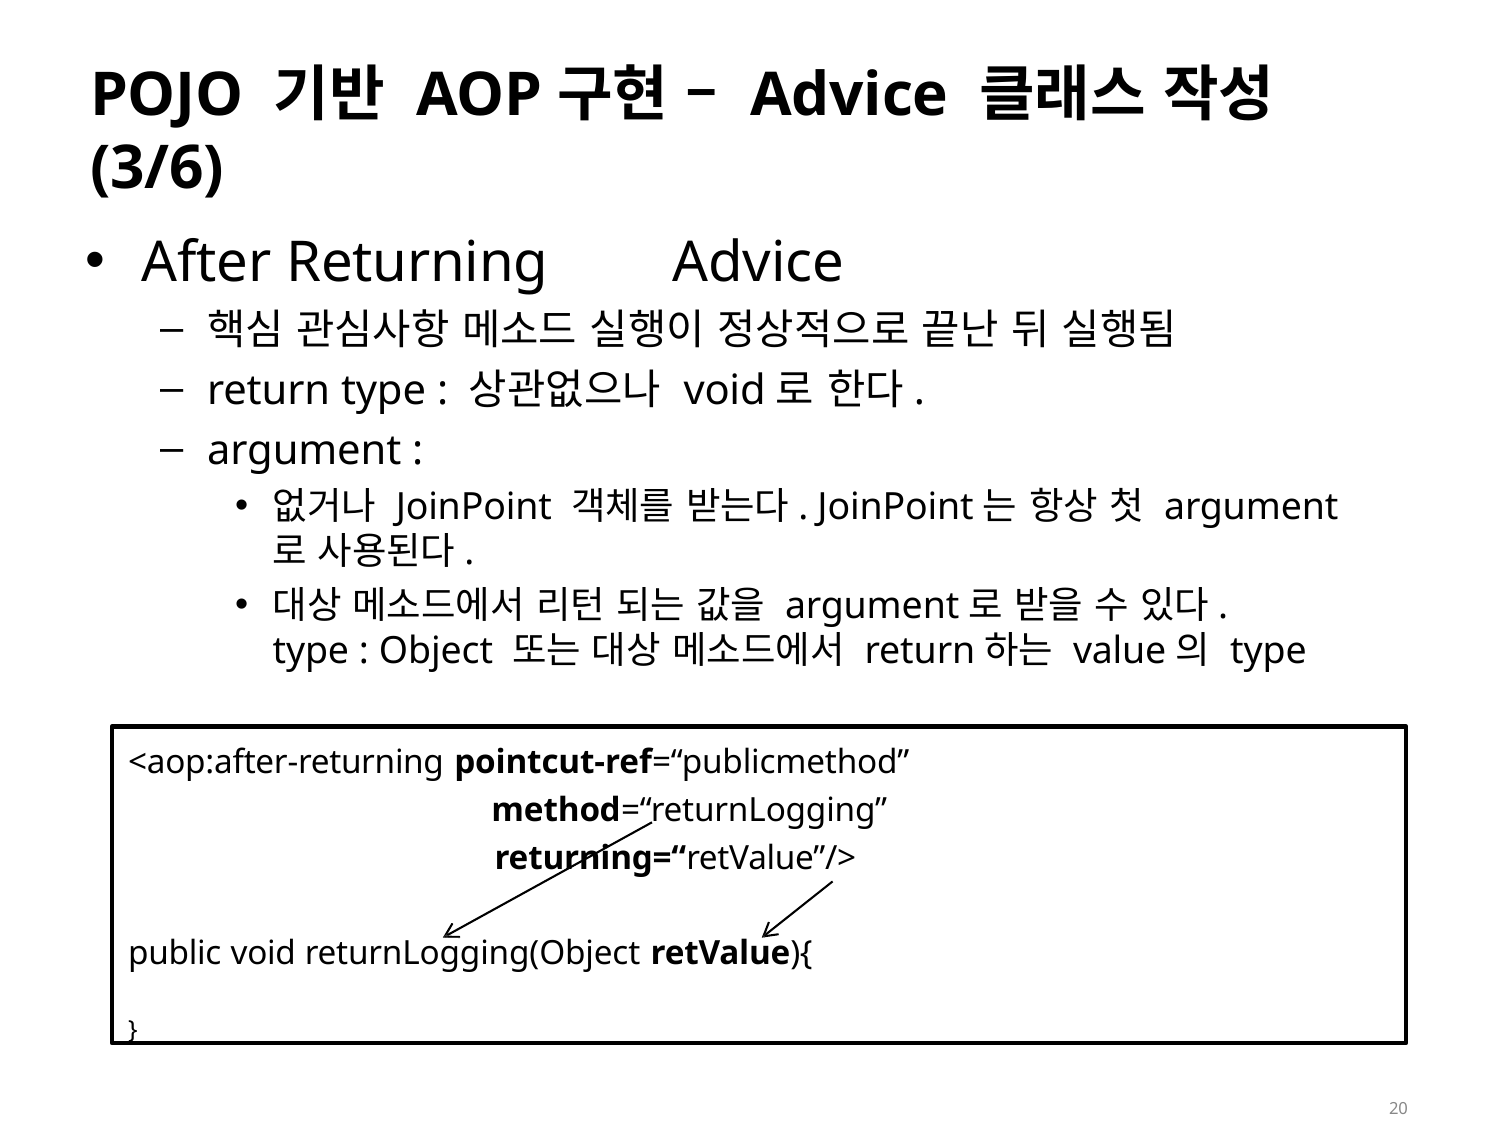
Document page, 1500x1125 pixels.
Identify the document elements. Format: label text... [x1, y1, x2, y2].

text_box 20 [1379, 1094, 1419, 1121]
title POJO 기반 AOP구현 – Advice 클래스 작성(3/6) [87, 53, 1409, 244]
text_box After Returning Advice 핵심 관심사항 메소드 실행이 정상적으로 끝난 뒤 실행됨 return type : 상관없으나 void로 한다. argument : 없거나 JoinPoint 객체를 받는다. JoinPoint는 항상 첫 argument 로 사용된다. 대상 메소드에서 리턴 되는 값을 argument로 받을 수 있다. type : Object 또는 대상 메소드에서 return하는 value의 type [83, 209, 1386, 671]
text_box [442, 821, 653, 939]
text_box [761, 880, 834, 938]
text_box <aop:after-returning pointcut-ref=“publicmethod” method=“returnLogging” returning=“retValue”/> public void returnLogging(Object retValue){ } [111, 726, 1407, 1043]
